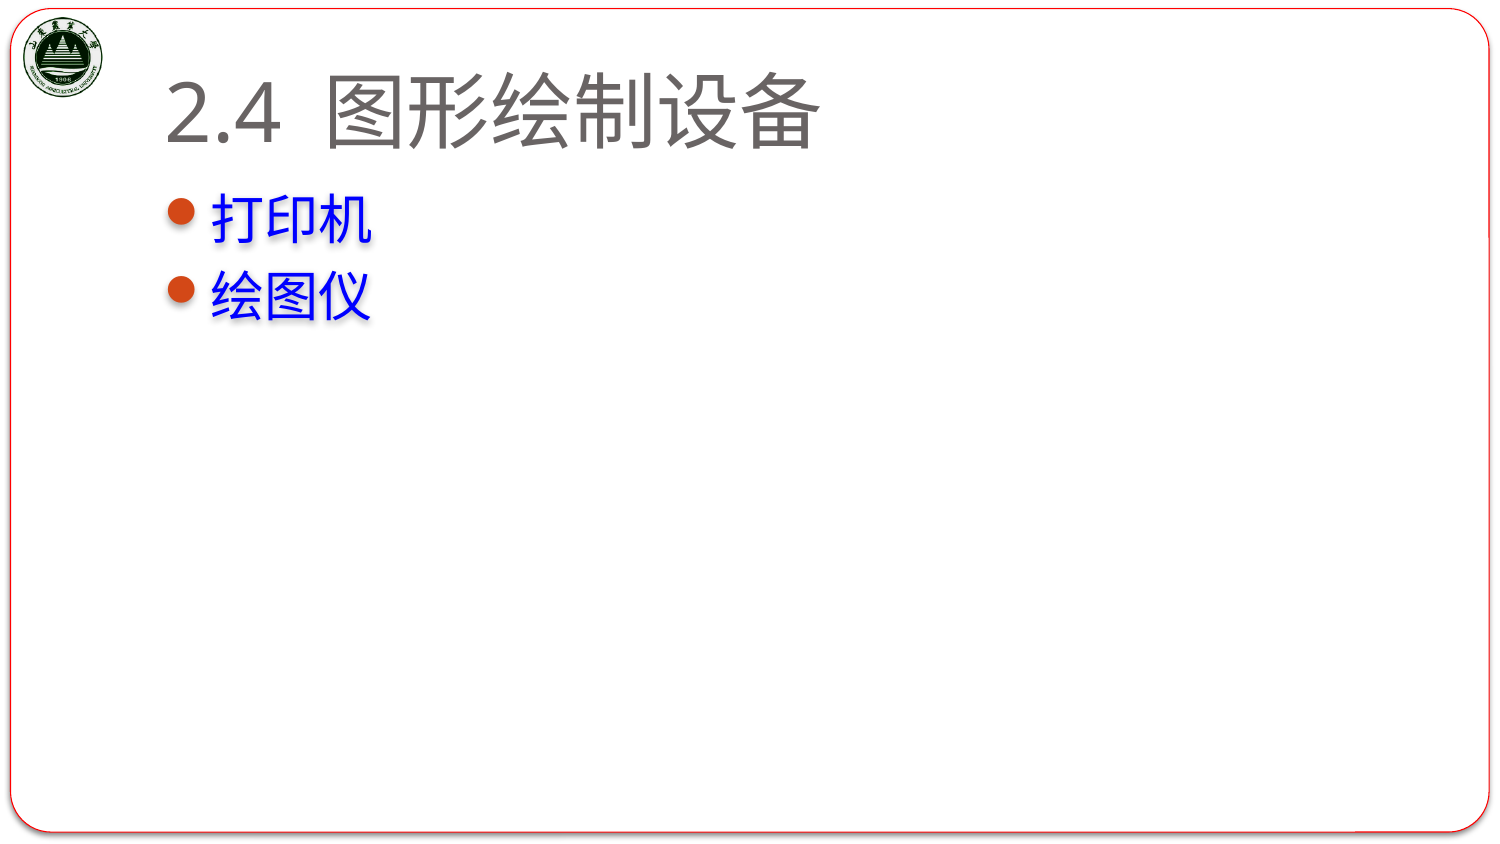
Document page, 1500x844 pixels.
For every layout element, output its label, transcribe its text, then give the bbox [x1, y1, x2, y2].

list 打印机 绘图仪 [150, 178, 1425, 741]
picture [17, 8, 108, 102]
title 2.4 图形绘制设备 [150, 33, 1425, 175]
